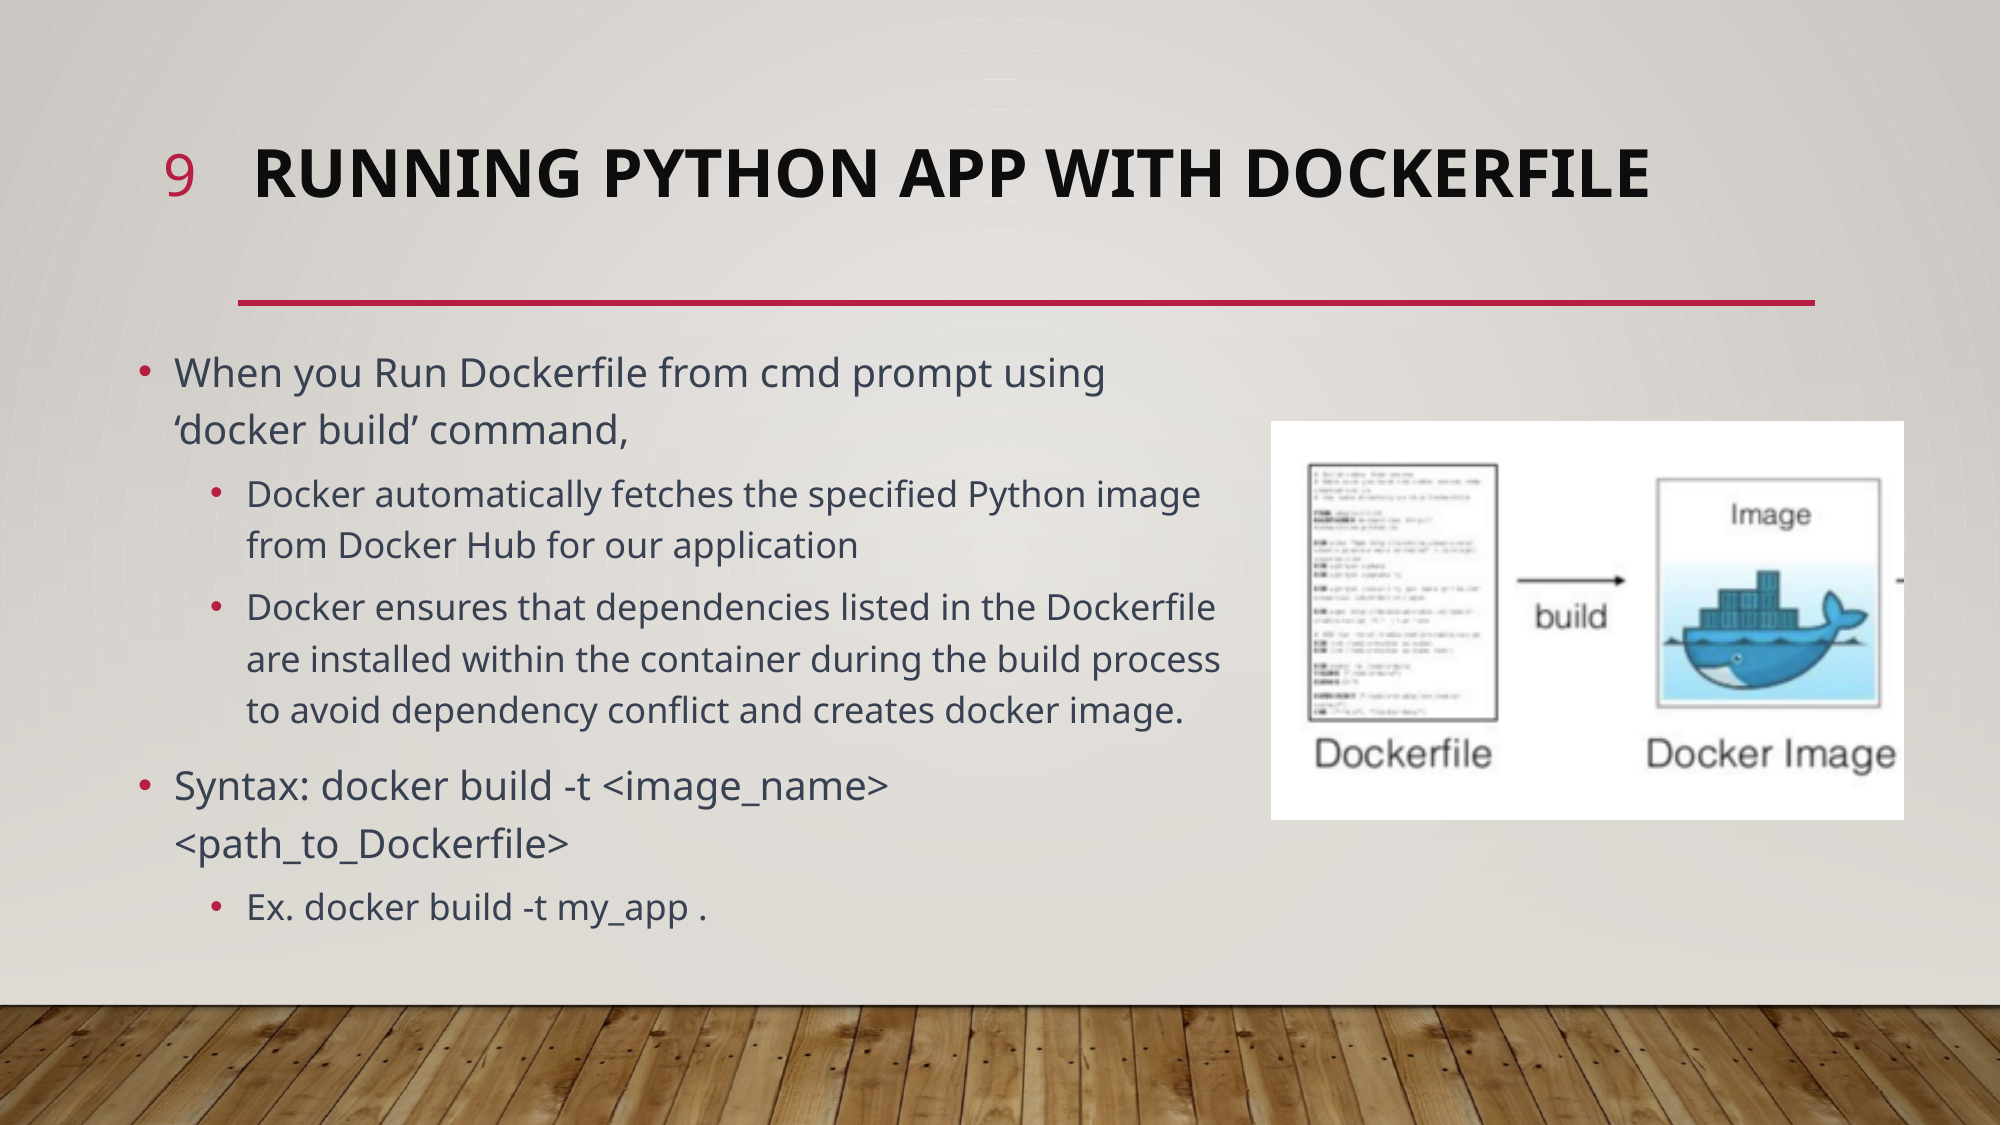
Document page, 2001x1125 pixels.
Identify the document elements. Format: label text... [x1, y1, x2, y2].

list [1271, 420, 1905, 820]
title RUNNING Python APP WITH DOCKERFILE [237, 132, 1814, 306]
list When you Run Dockerfile from cmd prompt using ‘docker build’ command, Docker automatically fetches the specified Python image from Docker Hub for our application Docker ensures that dependencies listed in the Dockerfile are installed within the container during the build process to avoid dependency conflict and creates docker image. Syntax: docker build -t <image_name> <path_to_Dockerfile> Ex. docker build -t my_app . [123, 329, 1260, 943]
picture [0, 1005, 2000, 1125]
slide_number 9 [78, 131, 212, 214]
